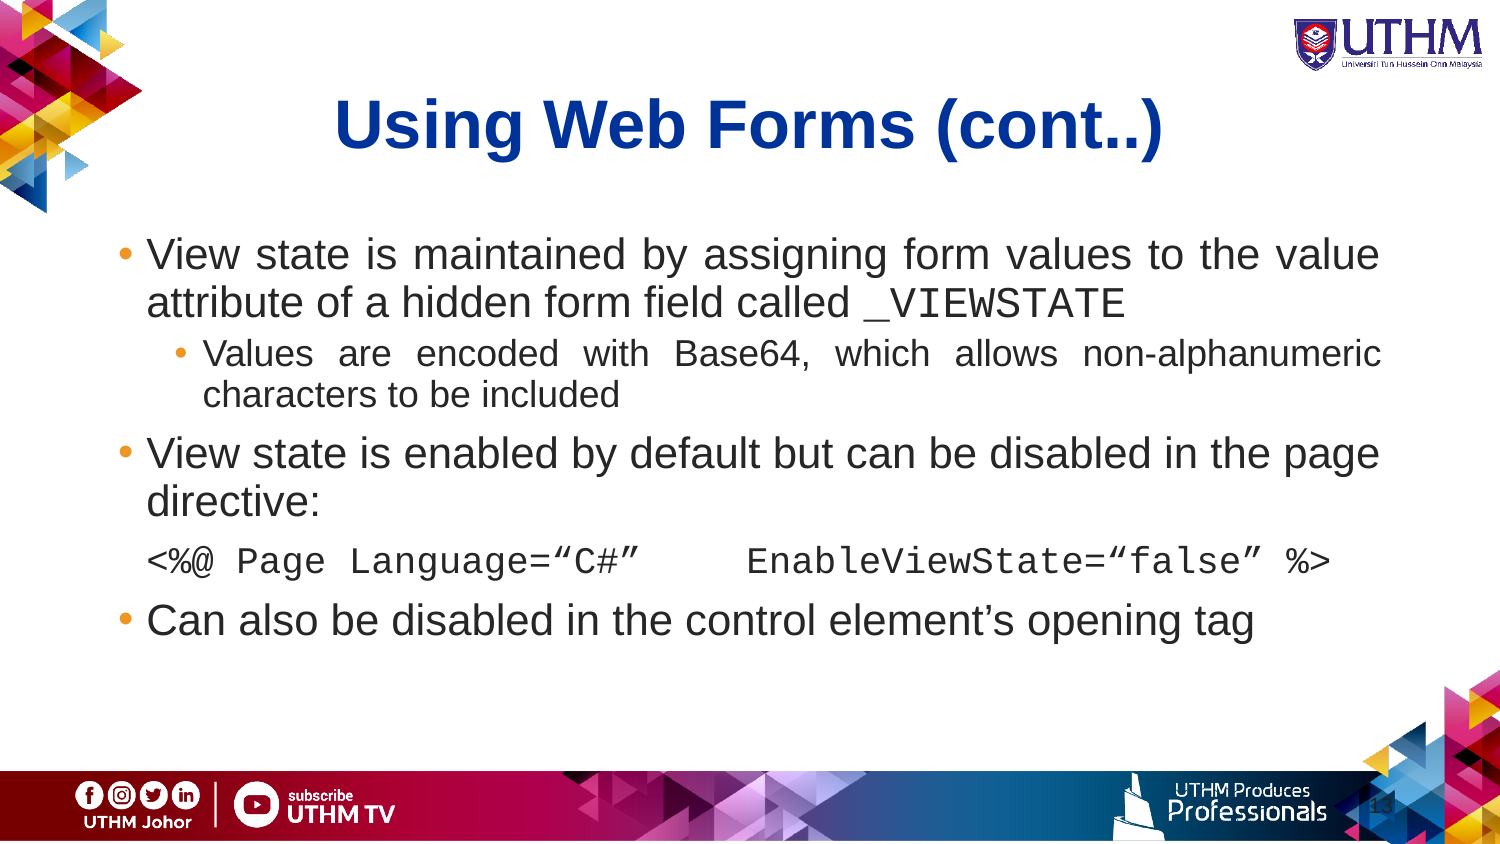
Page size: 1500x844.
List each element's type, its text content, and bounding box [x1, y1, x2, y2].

picture [0, 0, 189, 314]
picture [0, 657, 1500, 844]
title Using Web Forms (cont..)‏ [103, 44, 1397, 208]
list View state is maintained by assigning form values to the value attribute of a hidden form field called _VIEWSTATE Values are encoded with Base64, which allows non-alphanumeric characters to be included View state is enabled by default but can be disabled in the page directive: <%@ Page Language=“C#” EnableViewState=“false” %> Can also be disabled in the control element’s opening tag [103, 224, 1397, 760]
picture [1294, 19, 1482, 71]
slide_number 13 [1289, 782, 1408, 827]
